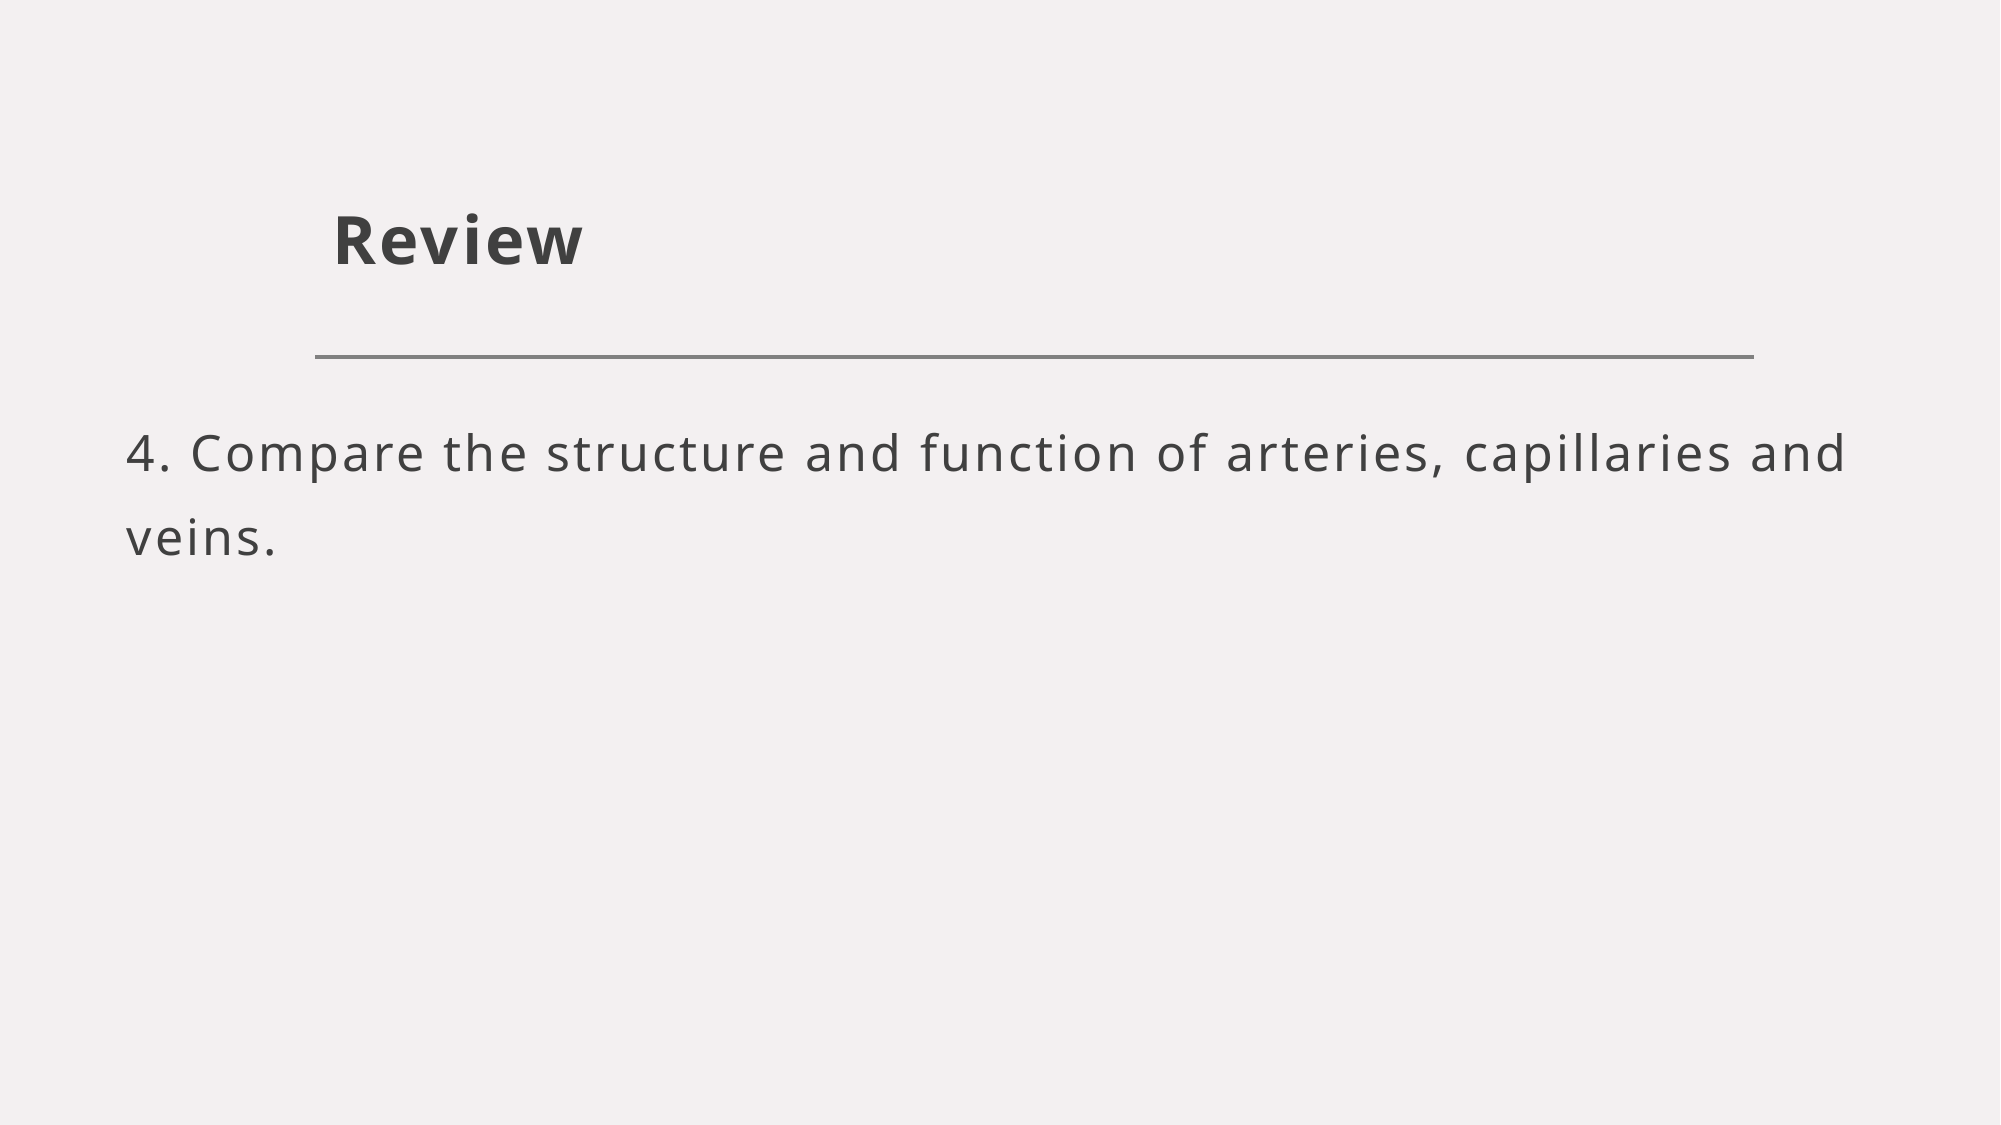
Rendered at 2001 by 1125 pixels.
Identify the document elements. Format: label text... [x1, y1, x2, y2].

title Review [315, 72, 1754, 294]
list 4. Compare the structure and function of arteries, capillaries and veins. [108, 379, 1937, 1069]
